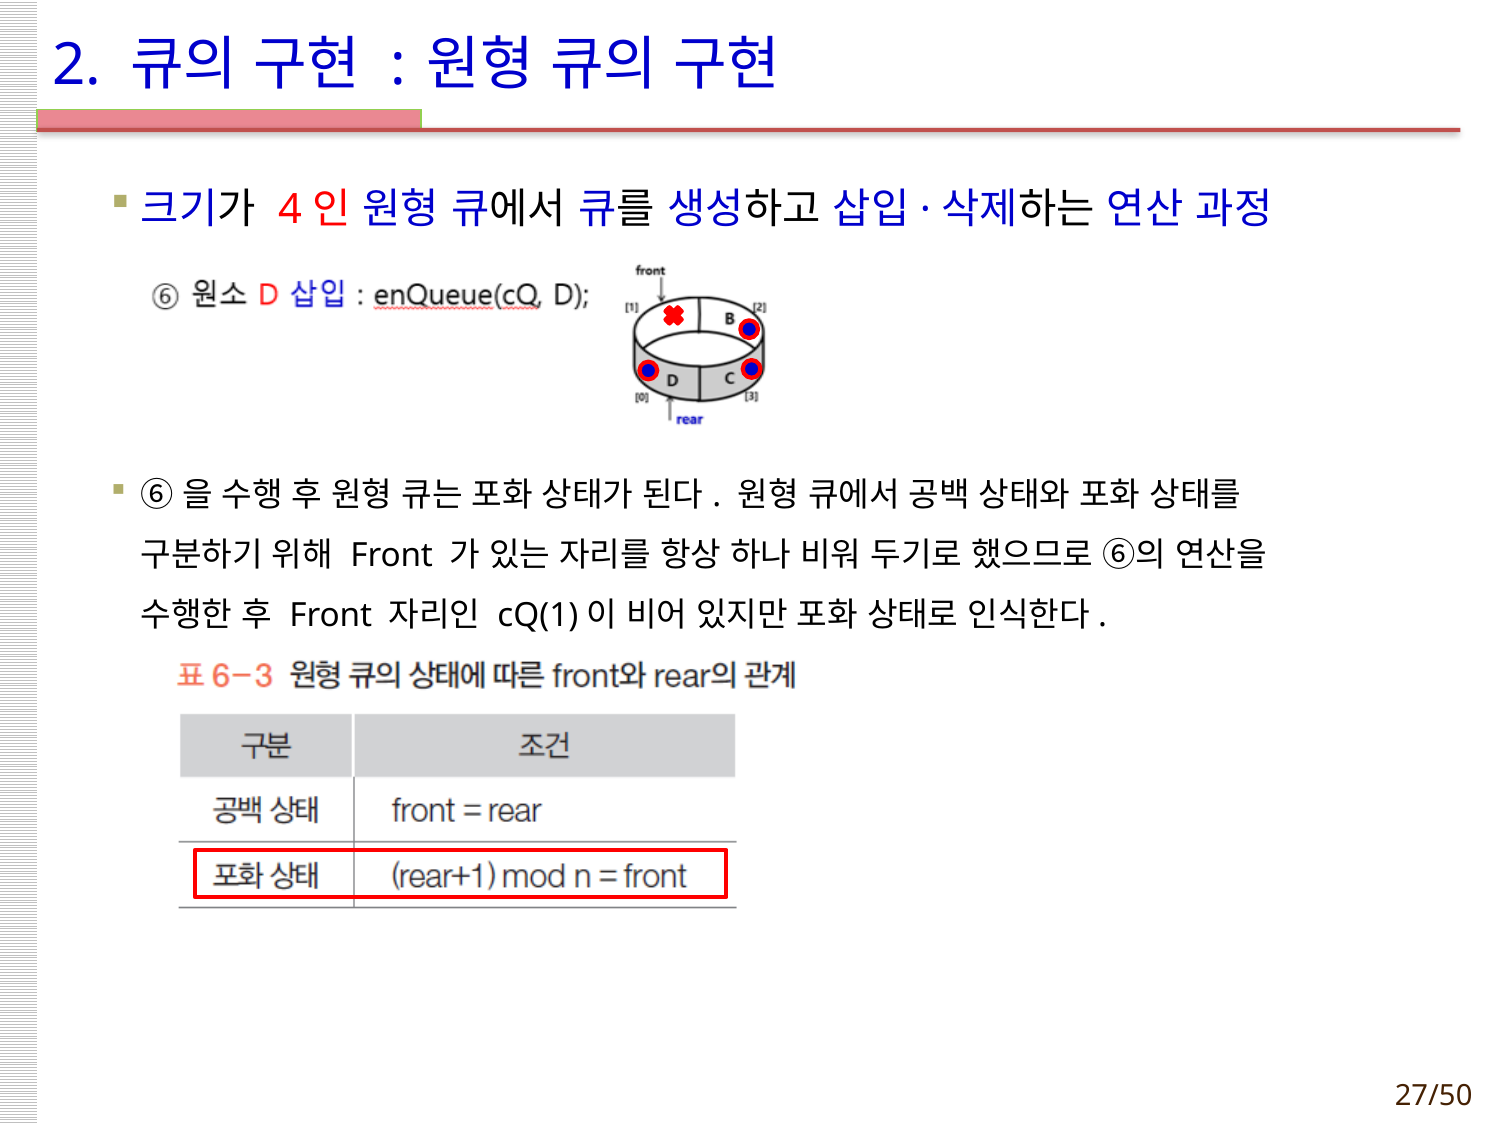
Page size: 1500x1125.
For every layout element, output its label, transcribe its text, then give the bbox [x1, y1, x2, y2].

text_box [123, 231, 798, 445]
picture [173, 656, 798, 914]
title 2. 큐의 구현 : 원형 큐의 구현 [37, 13, 1278, 109]
list 크기가 4인 원형 큐에서 큐를 생성하고 삽입·삭제하는 연산 과정 ⑥을 수행 후 원형 큐는 포화 상태가 된다. 원형 큐에서 공백 상태와 포화 상태를 구분하기 위해 Front 가 있는 자리를 항상 하나 비워 두기로 했으므로 ⑥의 연산을 수행한 후 Front 자리인 cQ(1)이 비어 있지만 포화 상태로 인식한다. [37, 149, 1463, 1087]
